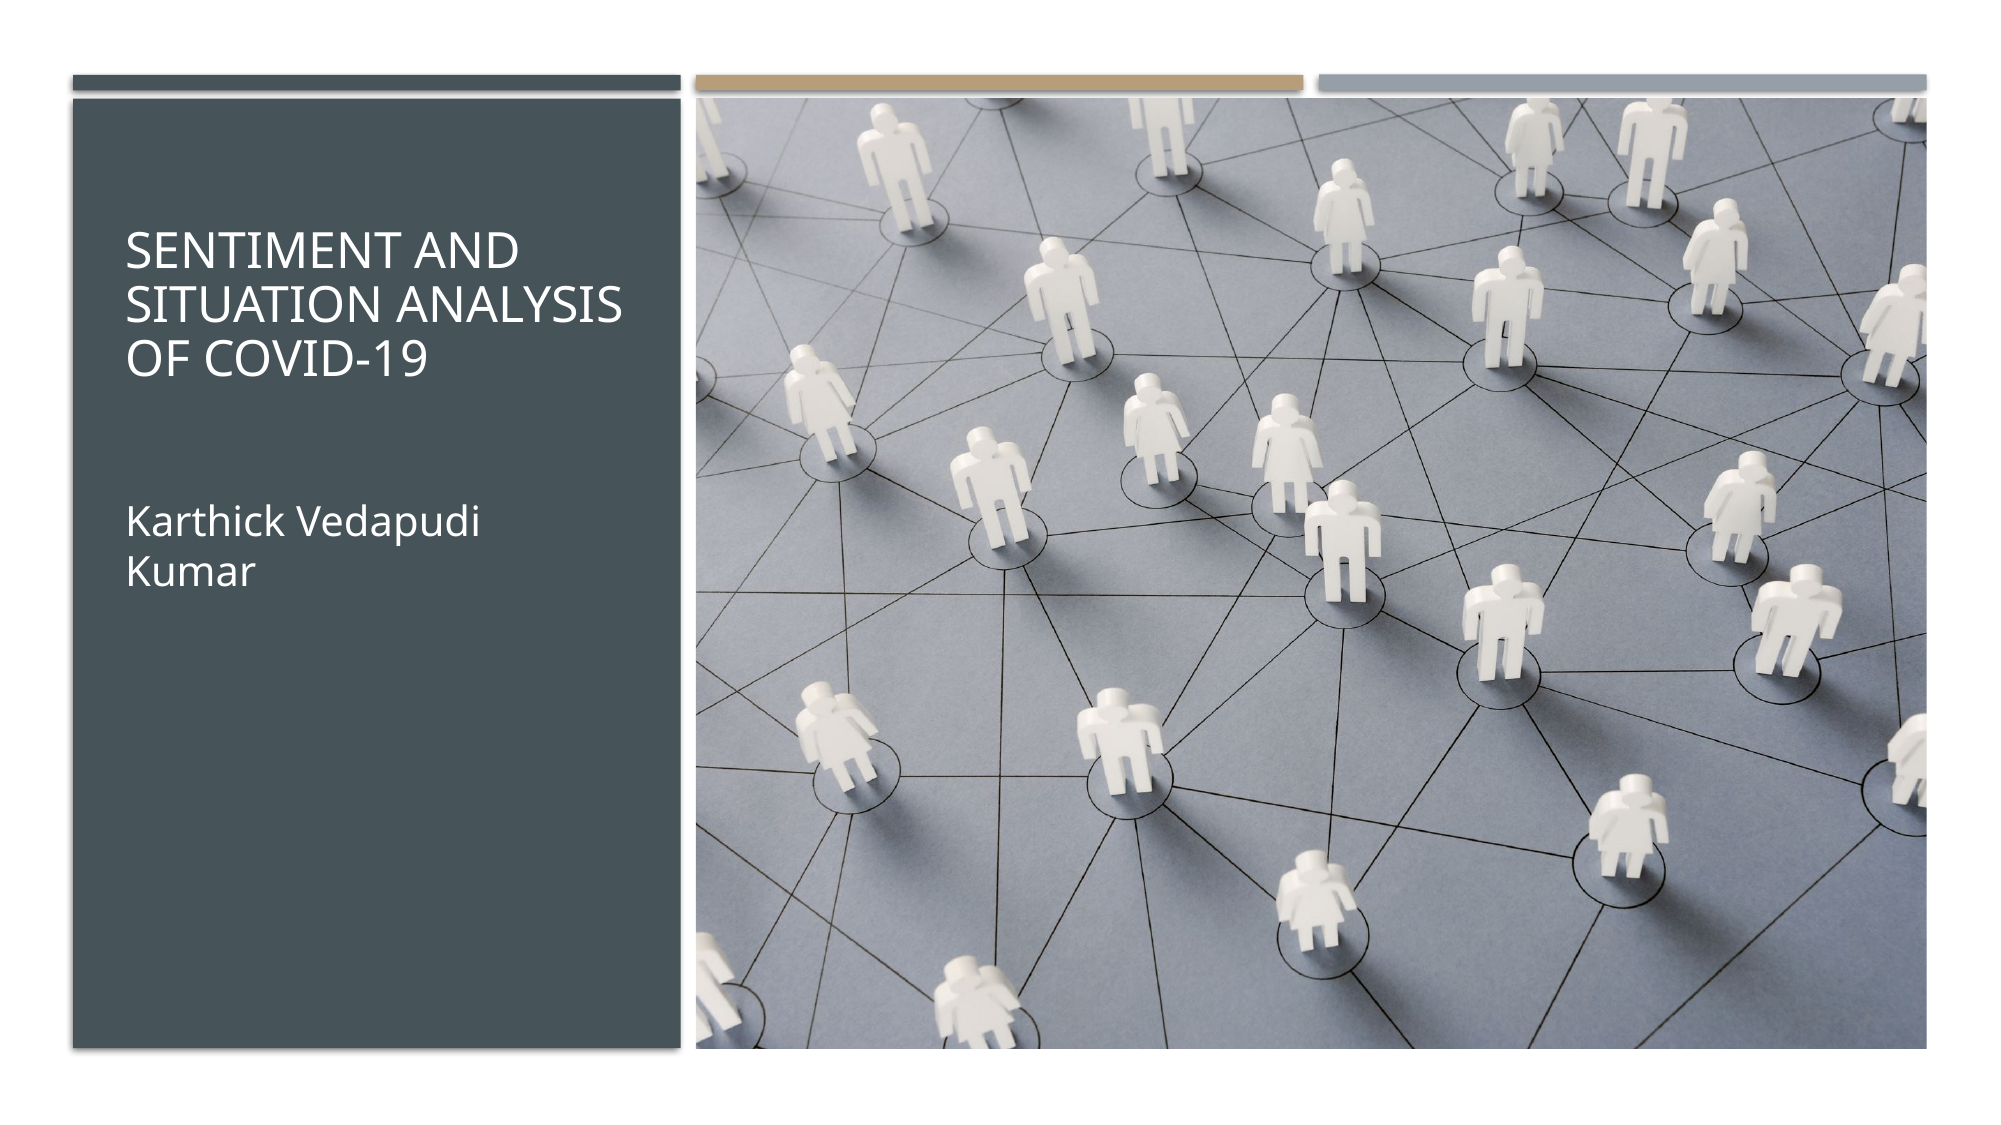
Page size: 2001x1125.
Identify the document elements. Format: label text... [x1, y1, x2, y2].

text_box Karthick Vedapudi Kumar [110, 415, 623, 1019]
text_box [0, 0, 2000, 1125]
text_box [72, 74, 682, 92]
text_box [695, 74, 1304, 91]
title SENTIMENT AND SITUATION ANALYSIS OF COVID-19 [110, 154, 645, 395]
text_box [1318, 73, 1928, 92]
picture [695, 98, 1928, 1049]
text_box [72, 100, 682, 1049]
